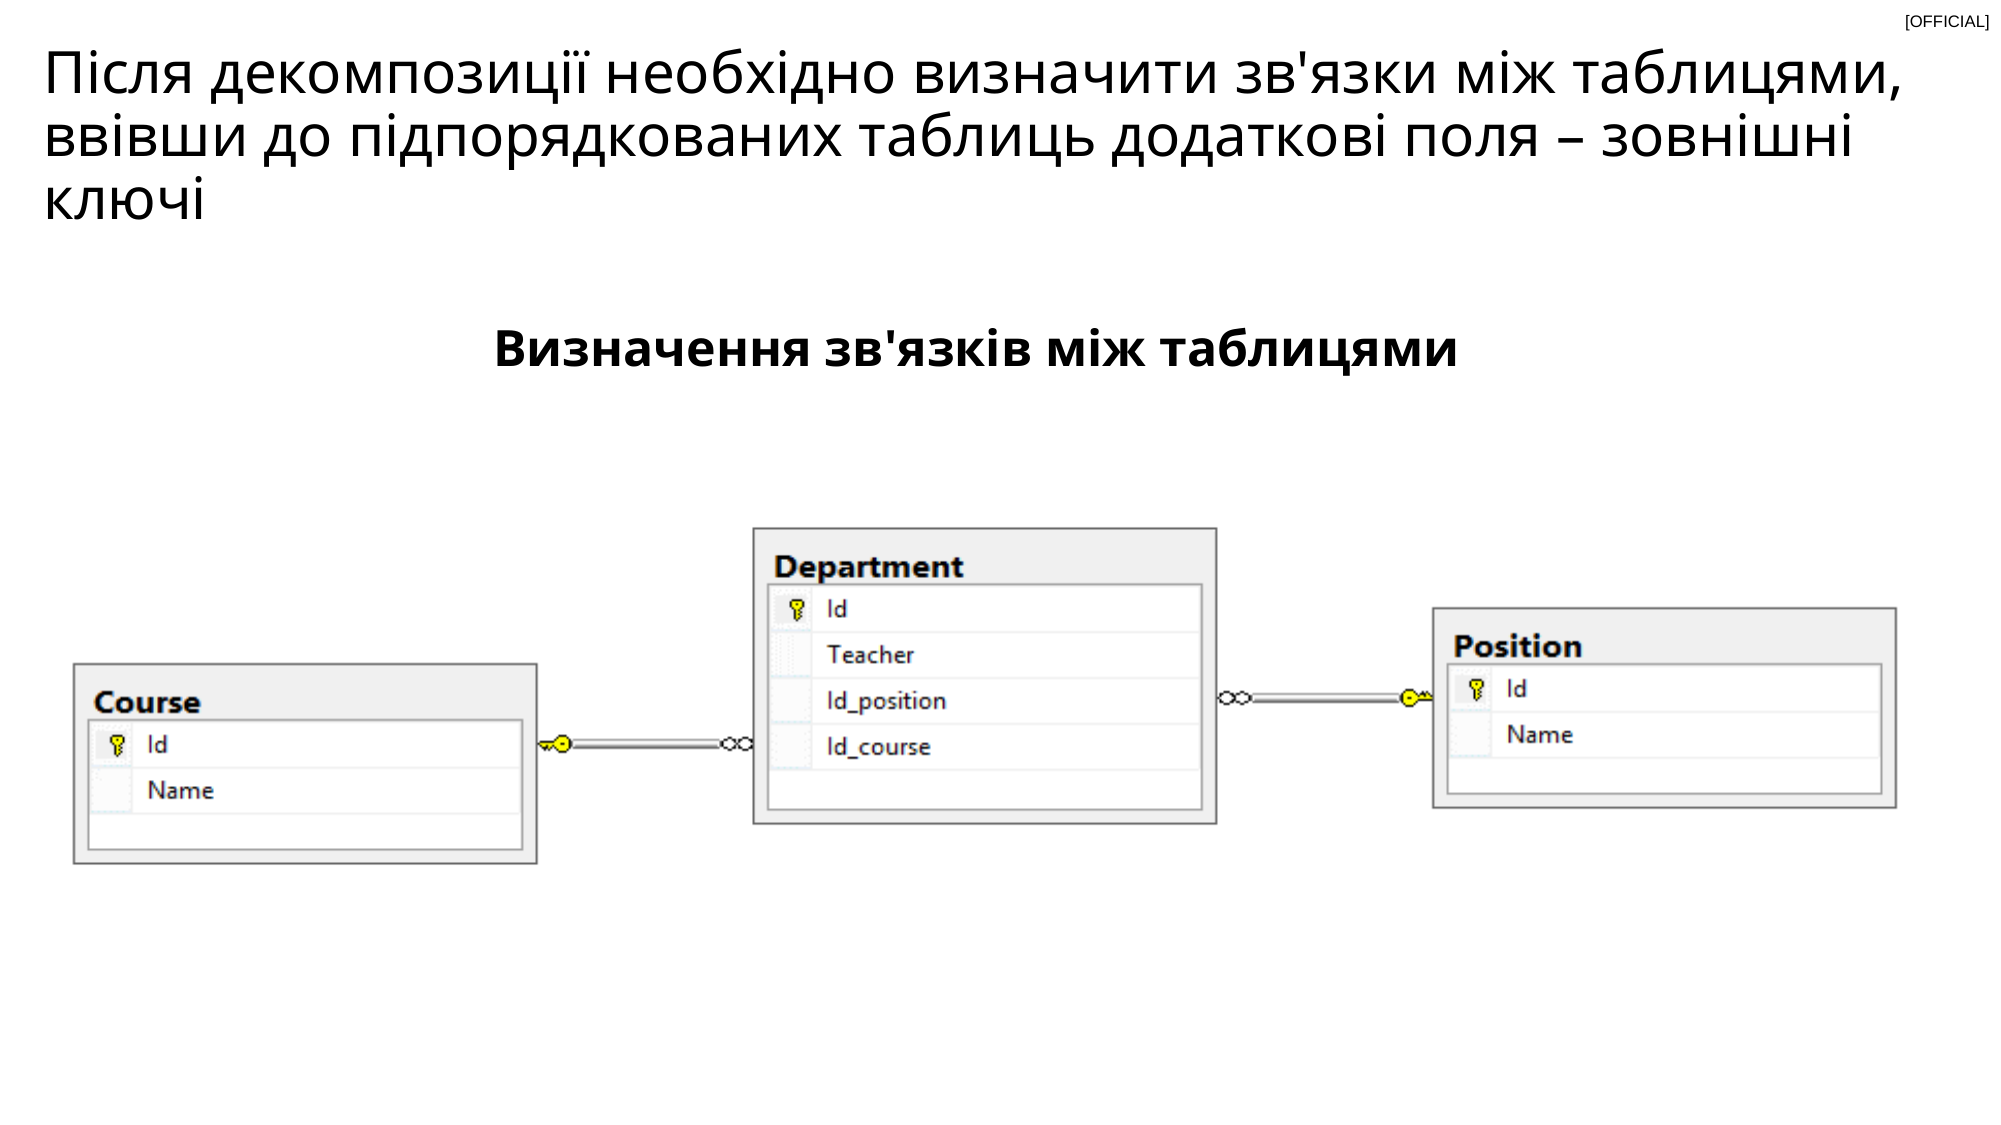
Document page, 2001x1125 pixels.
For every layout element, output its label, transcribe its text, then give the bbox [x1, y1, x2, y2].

picture [58, 502, 1914, 884]
list Після декомпозиції необхідно визначити зв'язки між таблицями, ввівши до підпорядкованих таблиць додаткові поля – зовнішні ключі Визначення зв'язків між таблицями [28, 36, 1979, 416]
